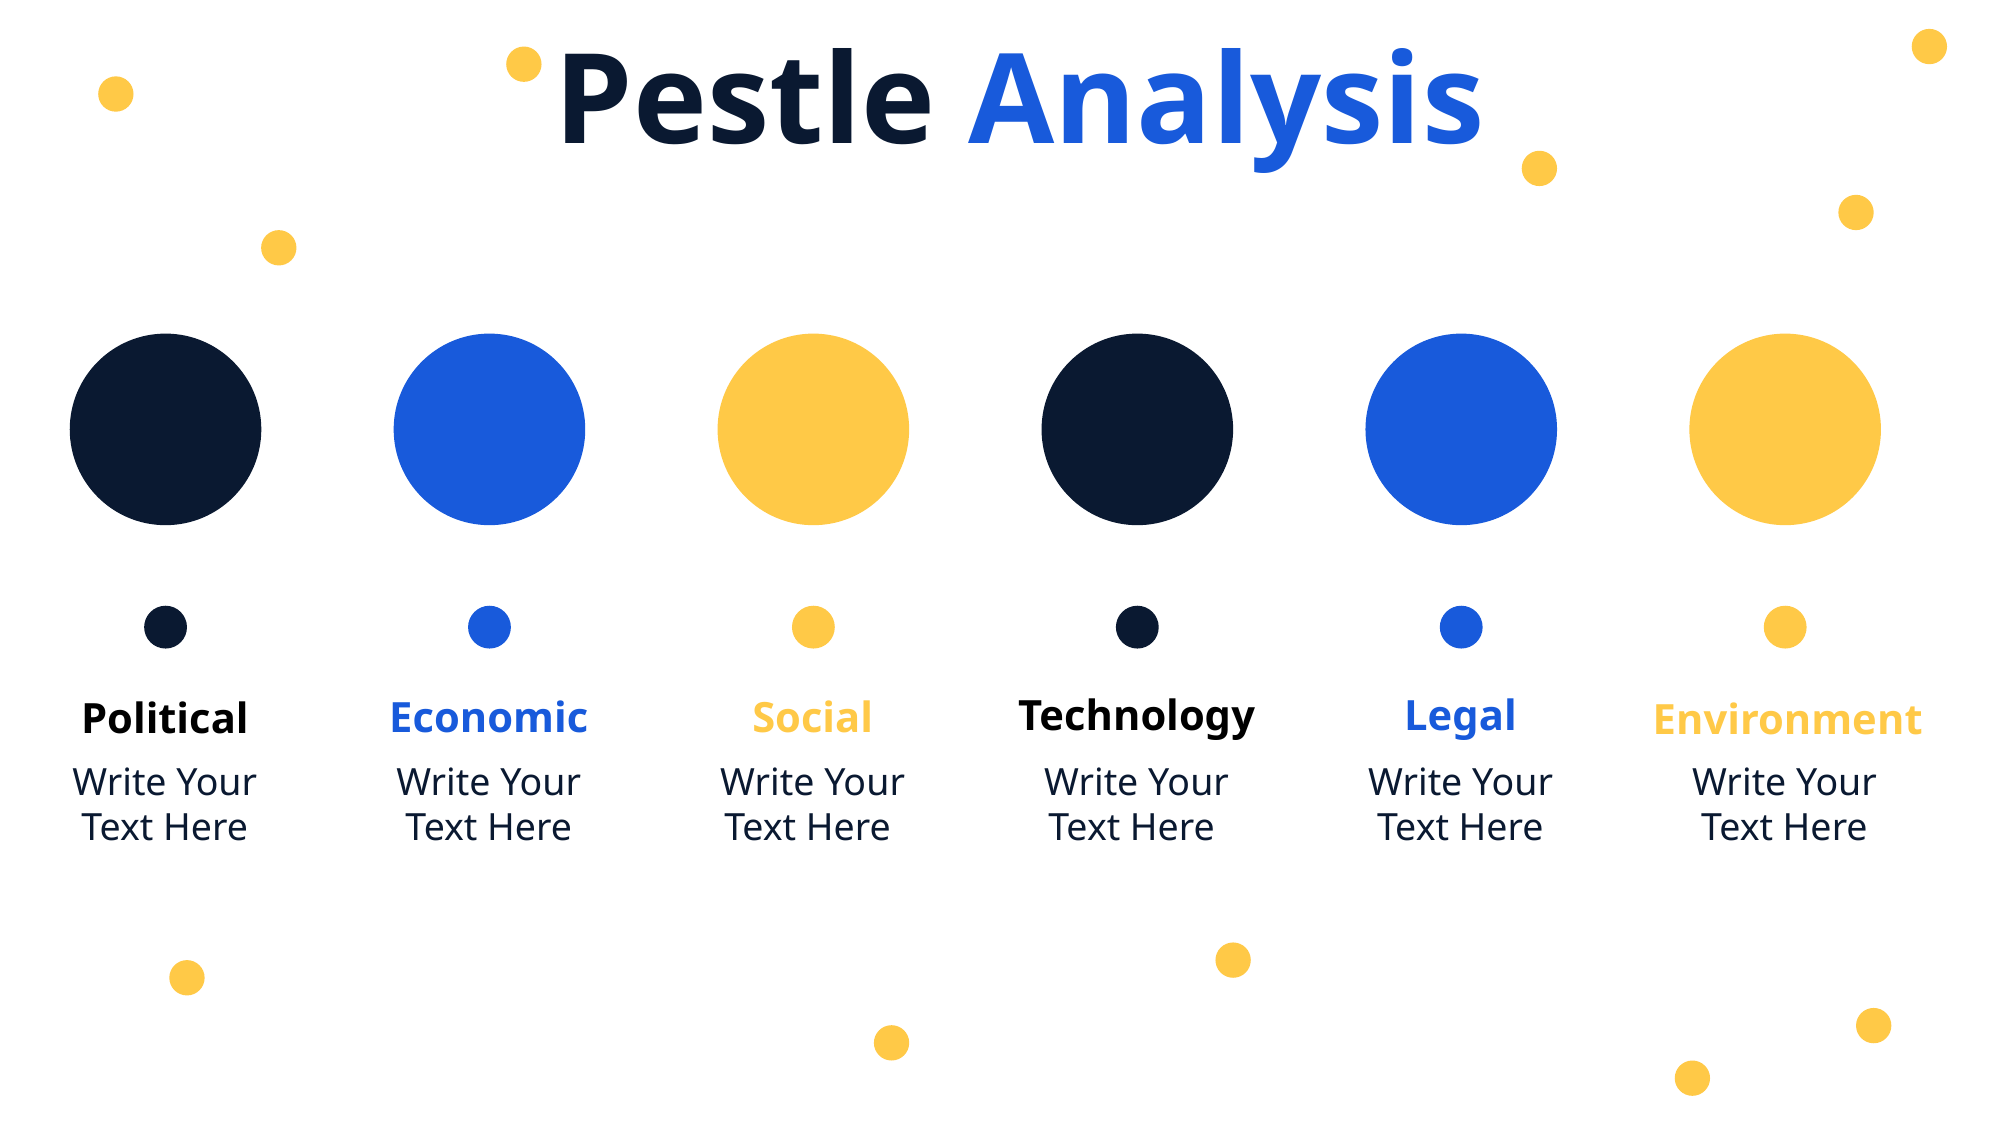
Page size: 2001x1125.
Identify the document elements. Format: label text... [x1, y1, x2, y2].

text_box [261, 230, 297, 266]
text_box [1689, 333, 1881, 526]
text_box [1439, 605, 1483, 649]
text_box [1674, 1060, 1711, 1096]
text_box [1636, 685, 1933, 857]
text_box [144, 605, 187, 649]
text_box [341, 683, 637, 857]
text_box [69, 333, 262, 526]
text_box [1312, 681, 1609, 857]
text_box [1041, 333, 1234, 526]
text_box [1365, 333, 1558, 526]
text_box [1521, 150, 1558, 187]
text_box [1838, 194, 1874, 231]
text_box [1911, 28, 1948, 65]
text_box [1763, 605, 1807, 649]
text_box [988, 681, 1285, 857]
text_box Pestle Analysis [540, 11, 1500, 177]
text_box [98, 76, 134, 112]
text_box [393, 333, 586, 526]
text_box [1115, 605, 1159, 649]
text_box [717, 333, 910, 526]
text_box [468, 605, 511, 649]
text_box [791, 605, 835, 649]
text_box [506, 46, 540, 82]
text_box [17, 684, 313, 857]
text_box [873, 1025, 910, 1061]
text_box [1856, 1007, 1892, 1044]
text_box [169, 960, 205, 996]
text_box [664, 683, 961, 857]
text_box [1215, 942, 1251, 978]
